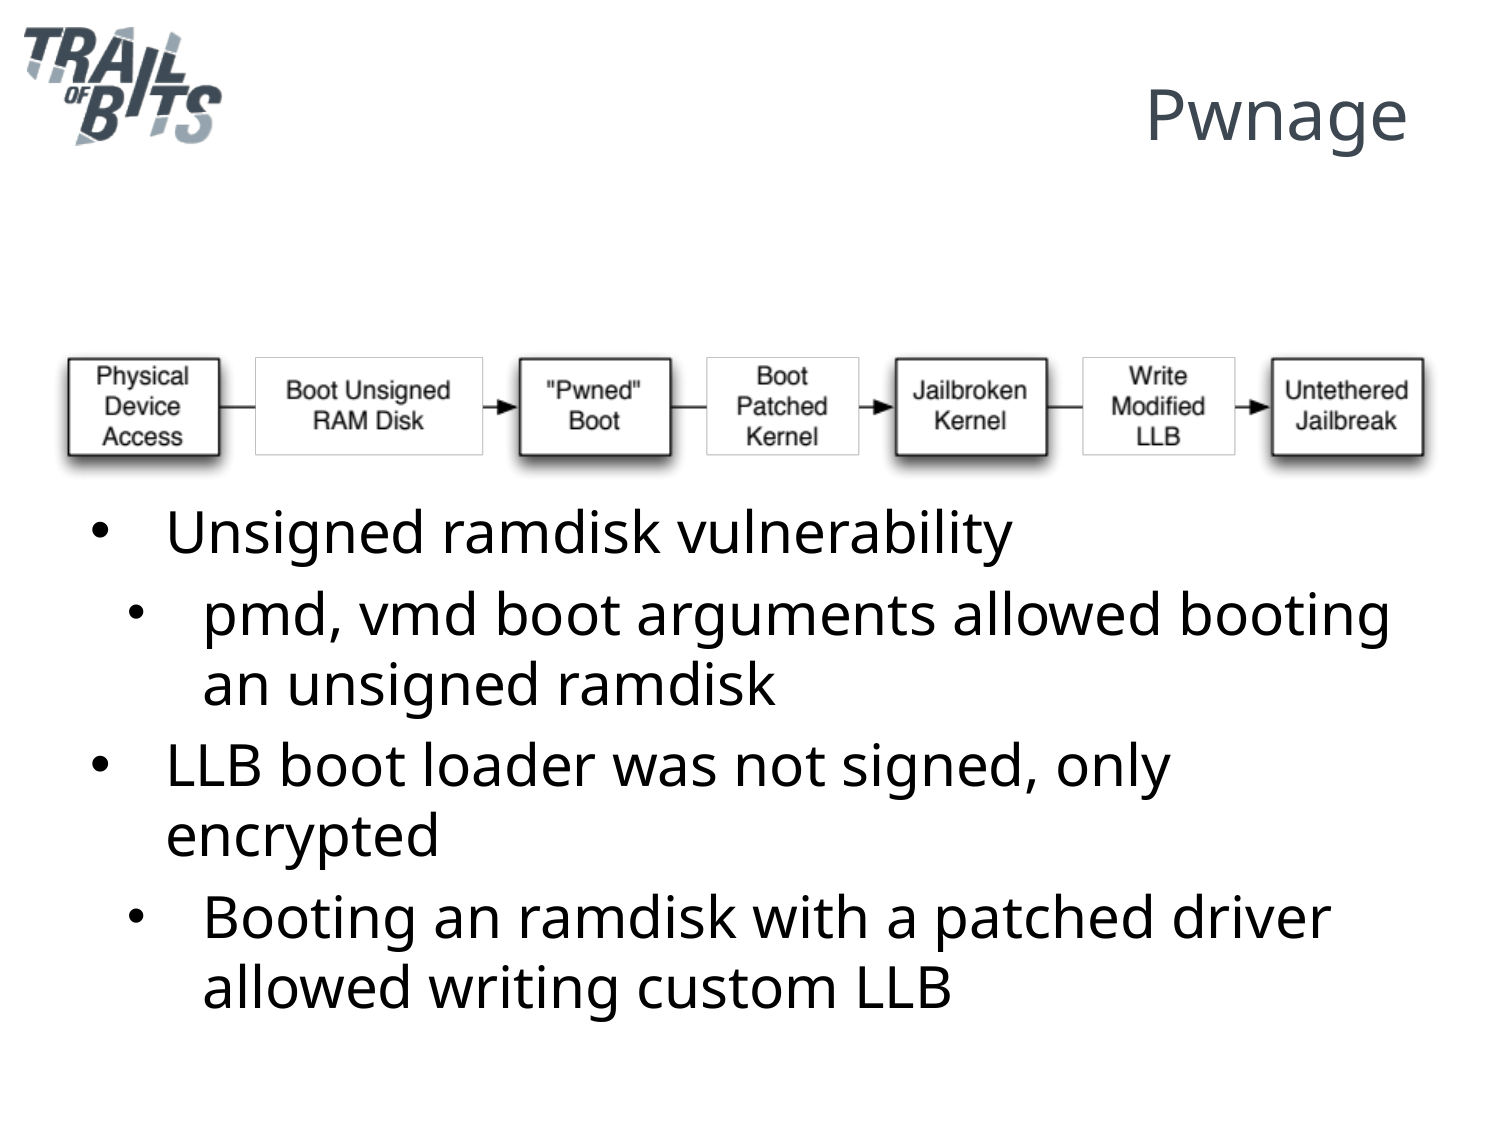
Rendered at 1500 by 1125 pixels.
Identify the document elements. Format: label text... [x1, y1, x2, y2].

picture [24, 324, 1461, 505]
title Pwnage [249, 62, 1425, 163]
picture [24, 27, 224, 146]
list Unsigned ramdisk vulnerability pmd, vmd boot arguments allowed booting an unsigned ramdisk LLB boot loader was not signed, only encrypted Booting an ramdisk with a patched driver allowed writing custom LLB [75, 513, 1425, 1125]
